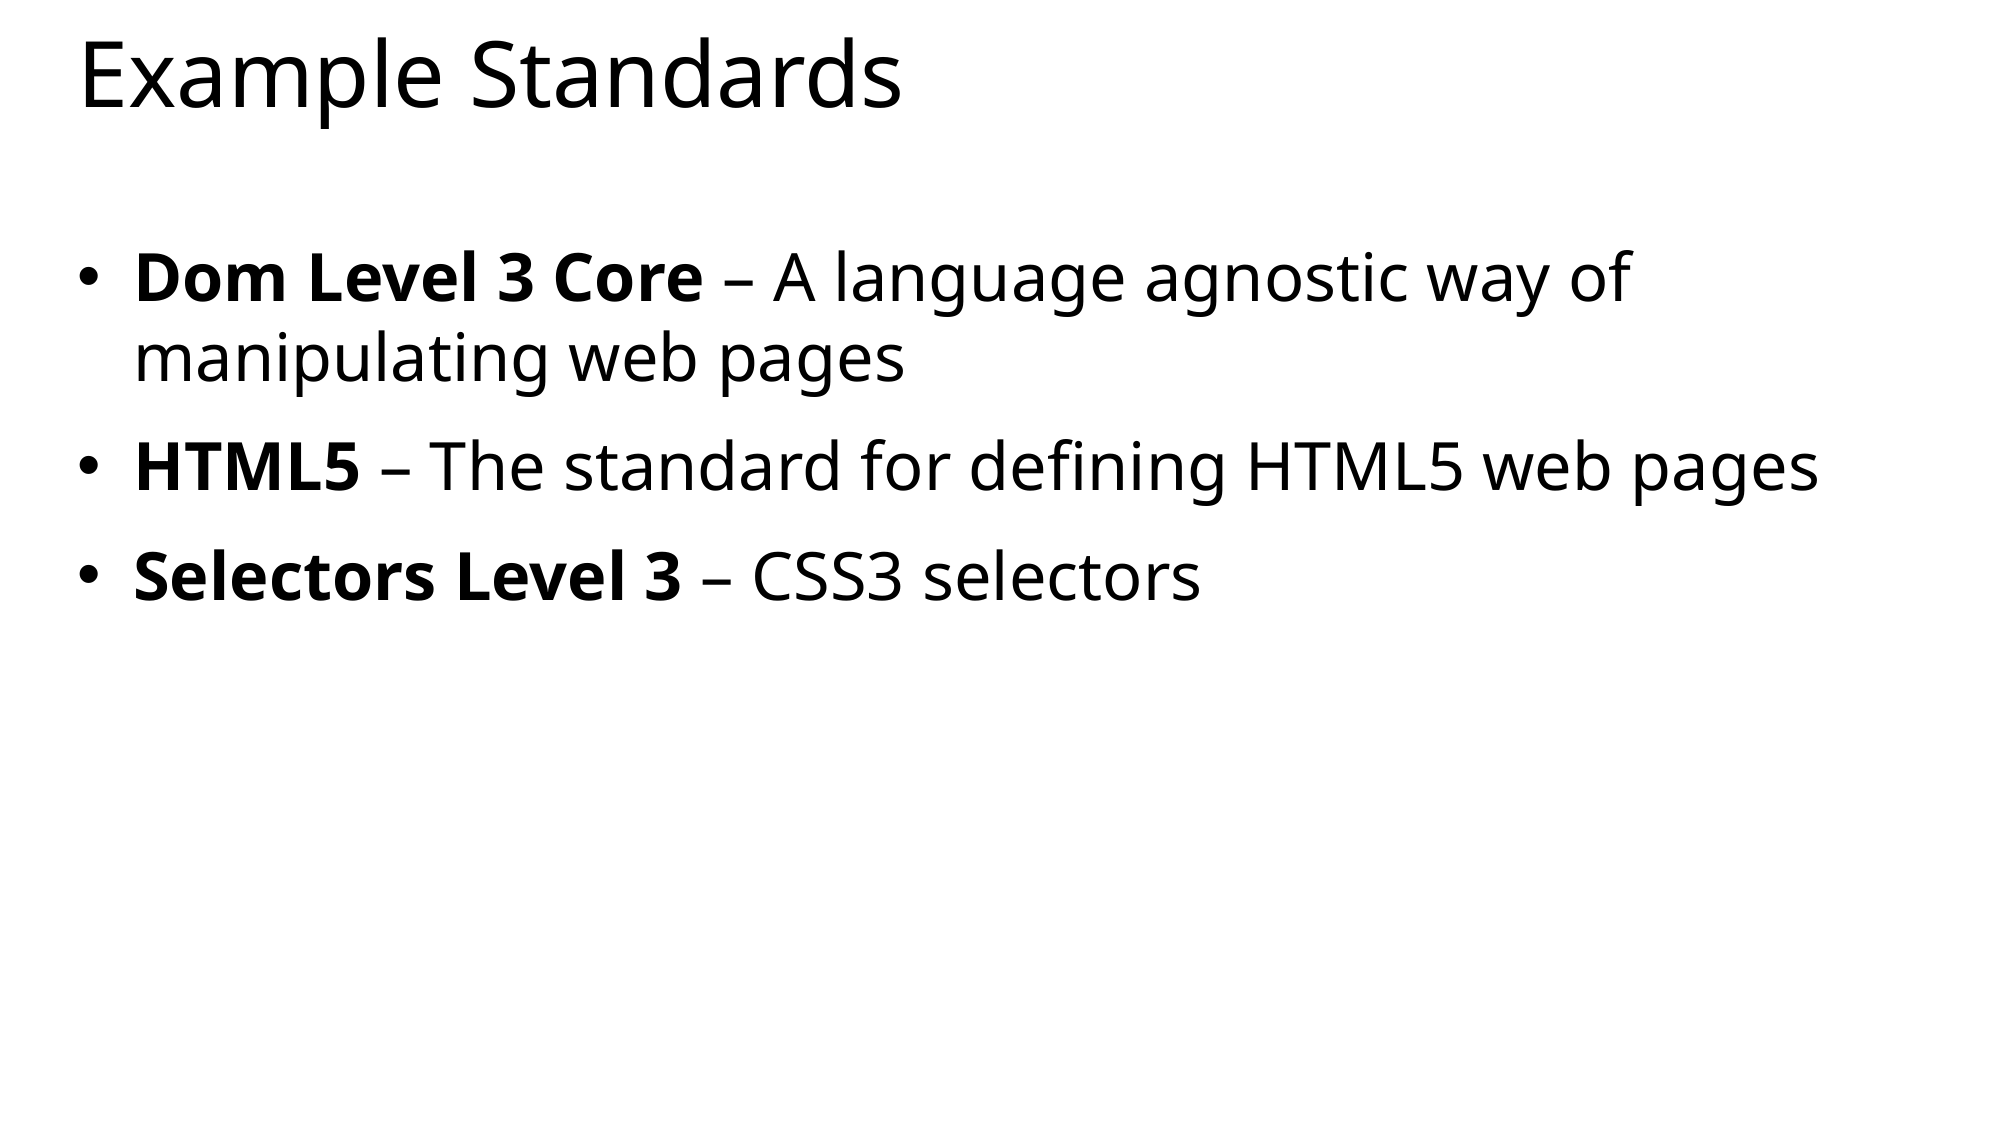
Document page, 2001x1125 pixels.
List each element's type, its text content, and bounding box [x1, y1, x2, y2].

title Example Standards [62, 29, 1953, 205]
list Dom Level 3 Core – A language agnostic way of manipulating web pages HTML5 – The standard for defining HTML5 web pages Selectors Level 3 – CSS3 selectors [62, 227, 1953, 1096]
